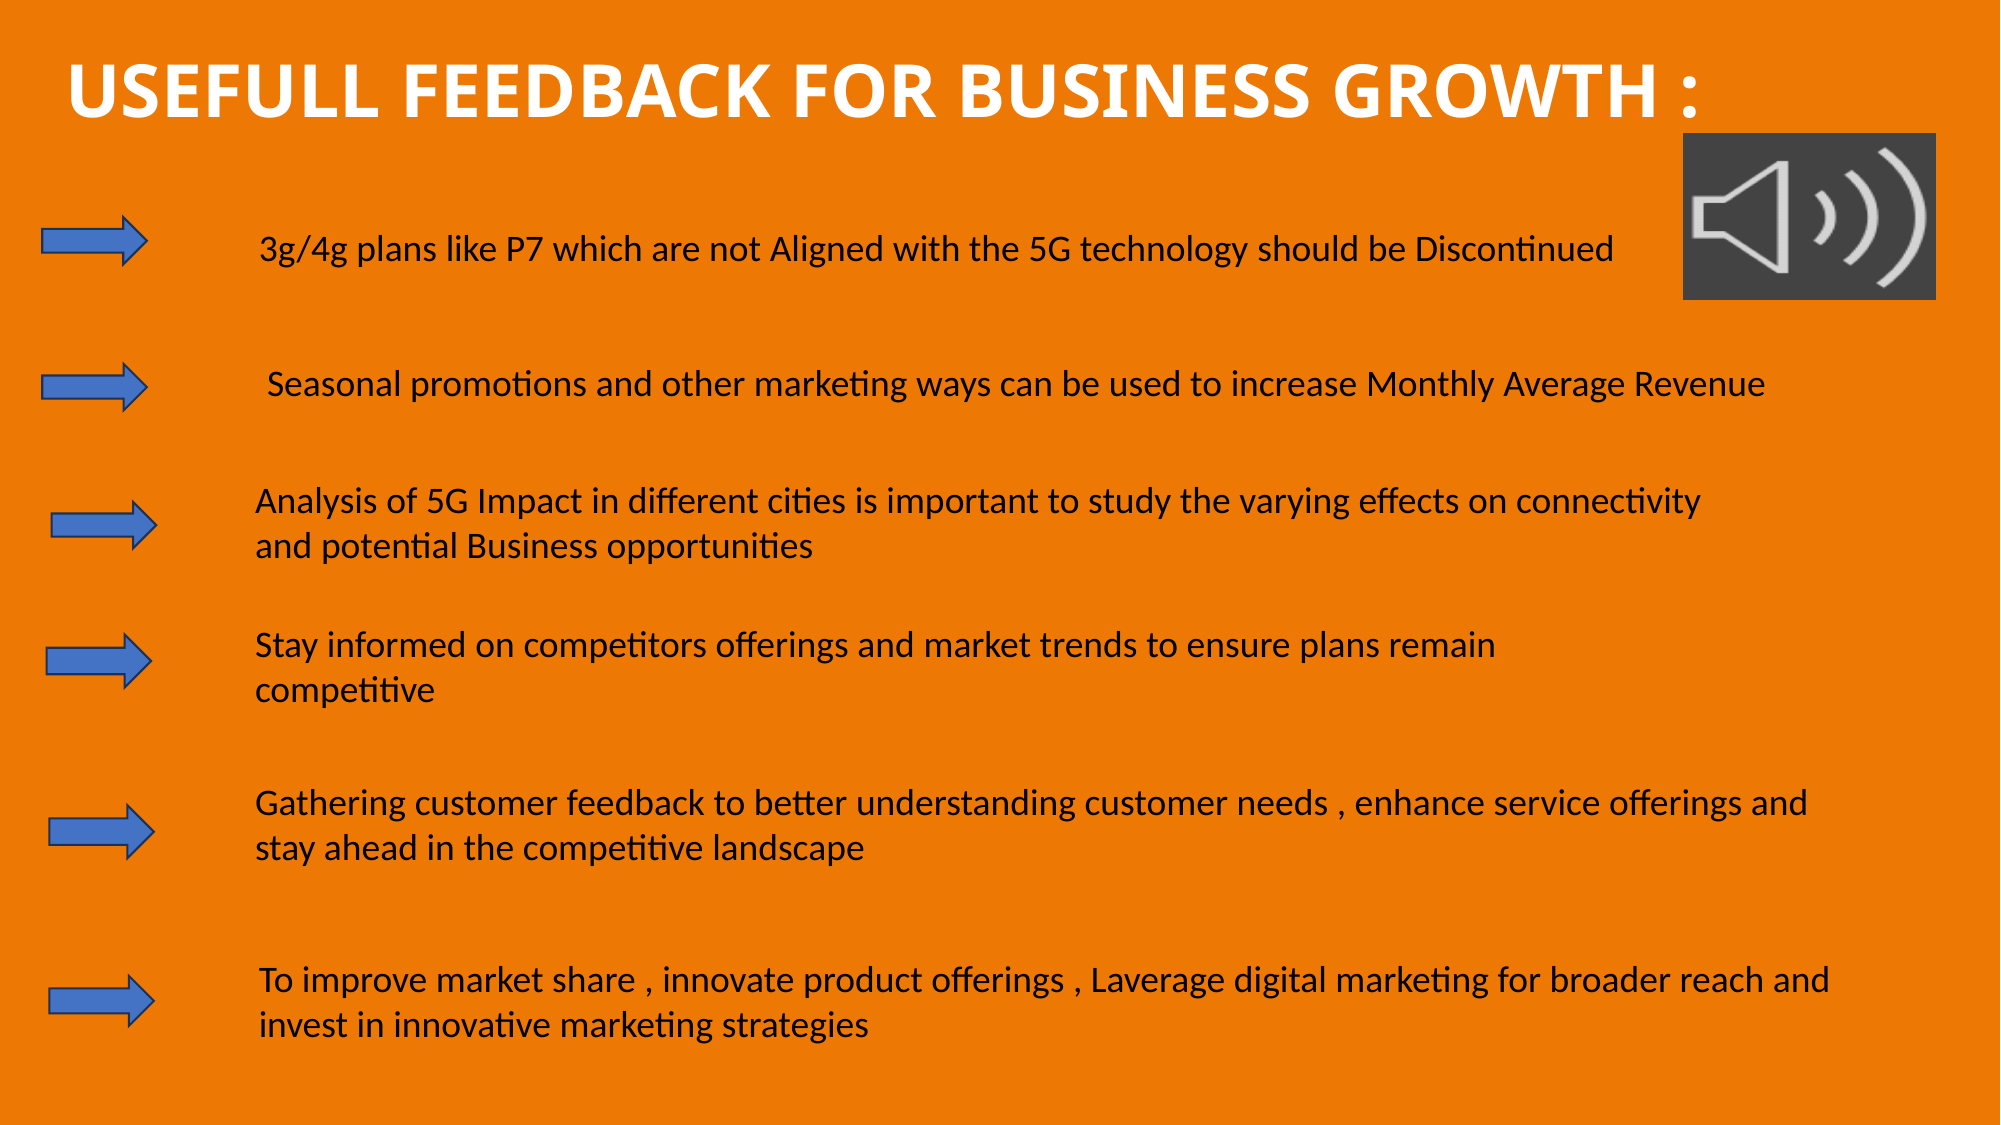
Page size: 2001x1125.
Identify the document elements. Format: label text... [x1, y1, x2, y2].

text_box Analysis of 5G Impact in different cities is important to study the varying effects on connectivity and potential Business opportunities [240, 468, 1769, 574]
text_box [48, 802, 156, 861]
text_box [50, 499, 158, 551]
text_box [48, 973, 156, 1029]
text_box To improve market share , innovate product offerings , Laverage digital marketing for broader reach and invest in innovative marketing strategies [243, 947, 1893, 1053]
text_box Gathering customer feedback to better understanding customer needs , enhance service offerings and stay ahead in the competitive landscape [240, 770, 1885, 875]
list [1681, 132, 1937, 302]
text_box Seasonal promotions and other marketing ways can be used to increase Monthly Average Revenue [252, 351, 1781, 412]
text_box [41, 214, 149, 267]
text_box 3g/4g plans like P7 which are not Aligned with the 5G technology should be Discontinued [243, 216, 1681, 277]
text_box [41, 361, 149, 413]
text_box [45, 631, 153, 691]
text_box Stay informed on competitors offerings and market trends to ensure plans remain competitive [240, 612, 1570, 718]
title USEFULL FEEDBACK FOR BUSINESS GROWTH : [50, 23, 1786, 166]
